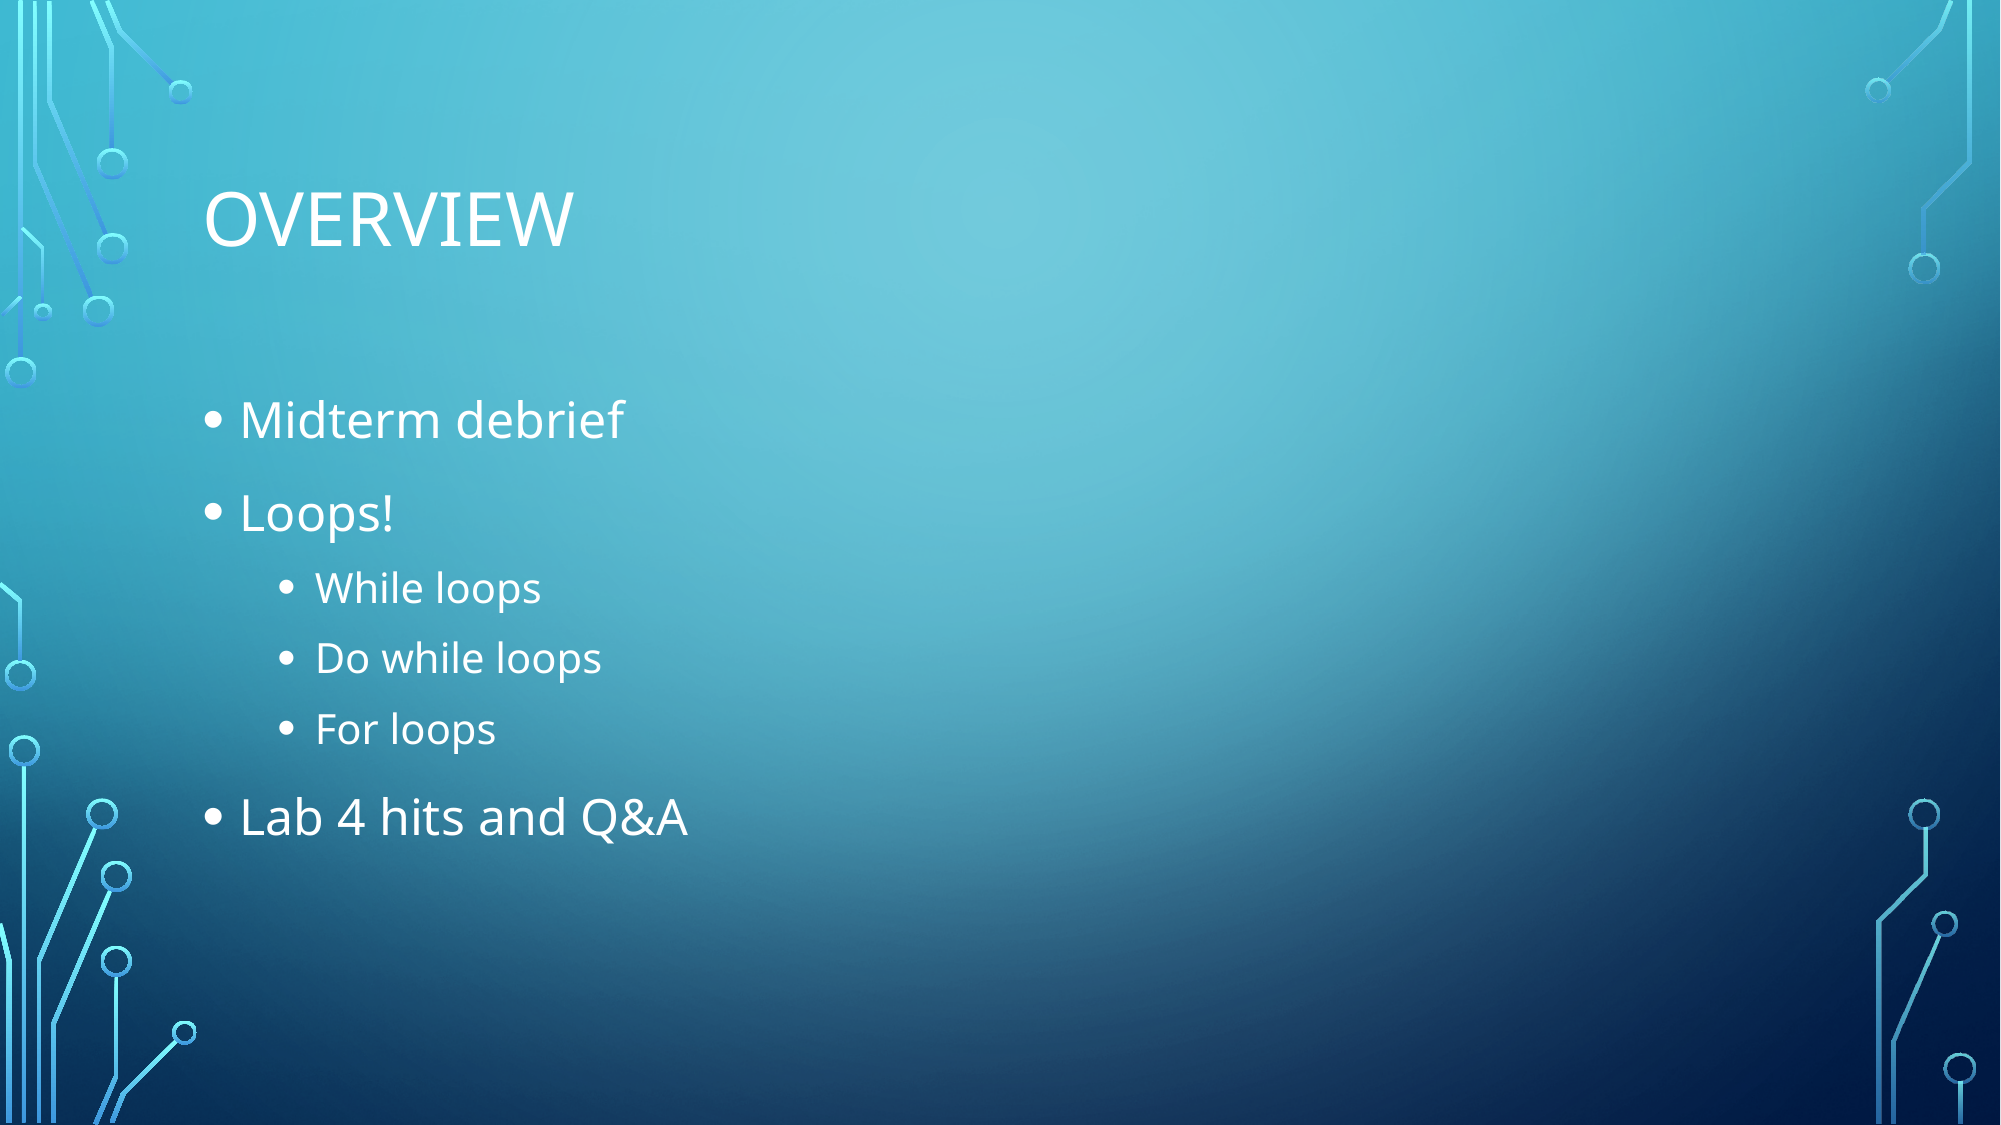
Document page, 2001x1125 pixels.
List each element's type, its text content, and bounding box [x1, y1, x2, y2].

title overview [187, 101, 1813, 344]
list Midterm debrief Loops! While loops Do while loops For loops Lab 4 hits and Q&A [187, 369, 1813, 950]
